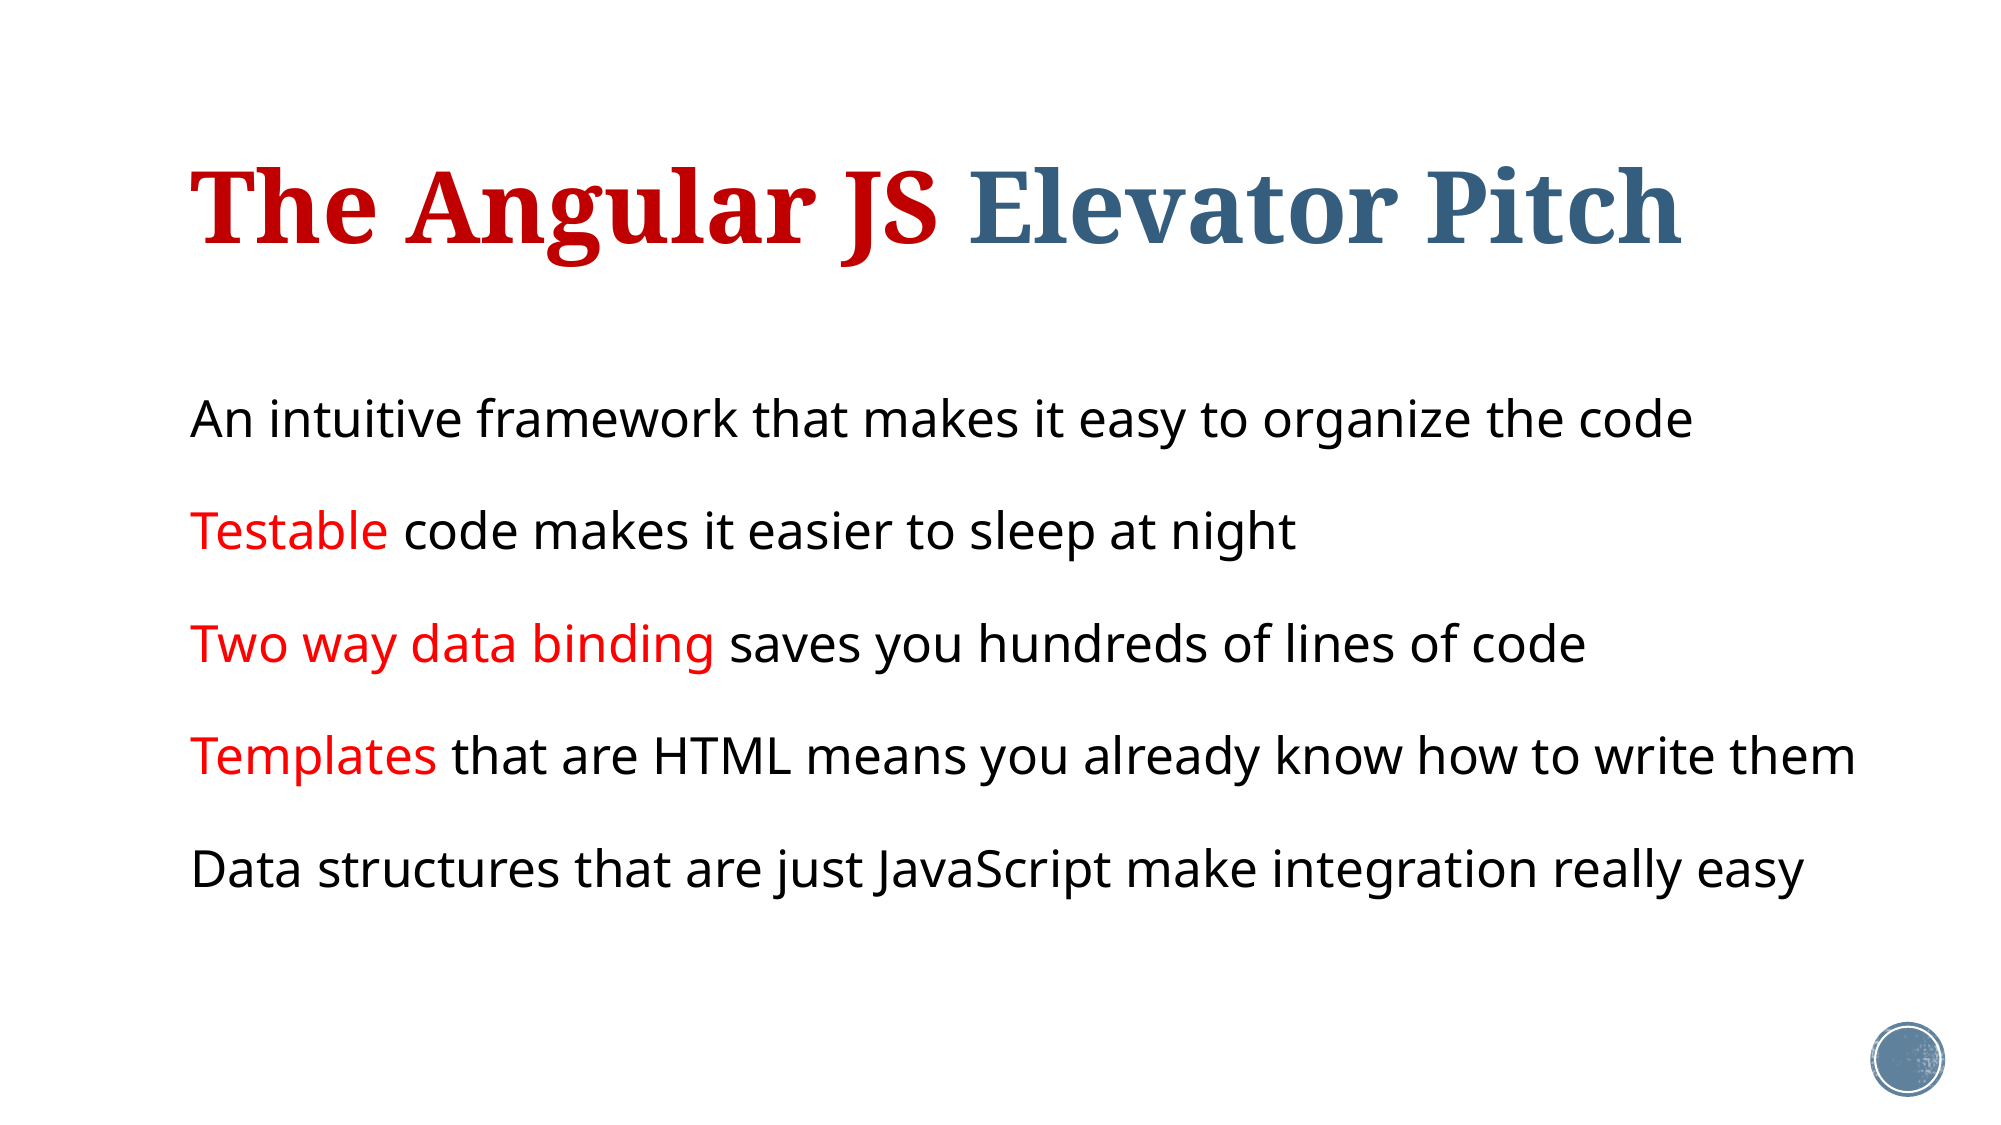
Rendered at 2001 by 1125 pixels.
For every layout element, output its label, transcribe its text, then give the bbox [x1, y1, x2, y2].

title The Angular JS Elevator Pitch [175, 79, 1826, 344]
list An intuitive framework that makes it easy to organize the code Testable code makes it easier to sleep at night Two way data binding saves you hundreds of lines of code Templates that are HTML means you already know how to write them Data structures that are just JavaScript make integration really easy [175, 348, 1887, 1005]
